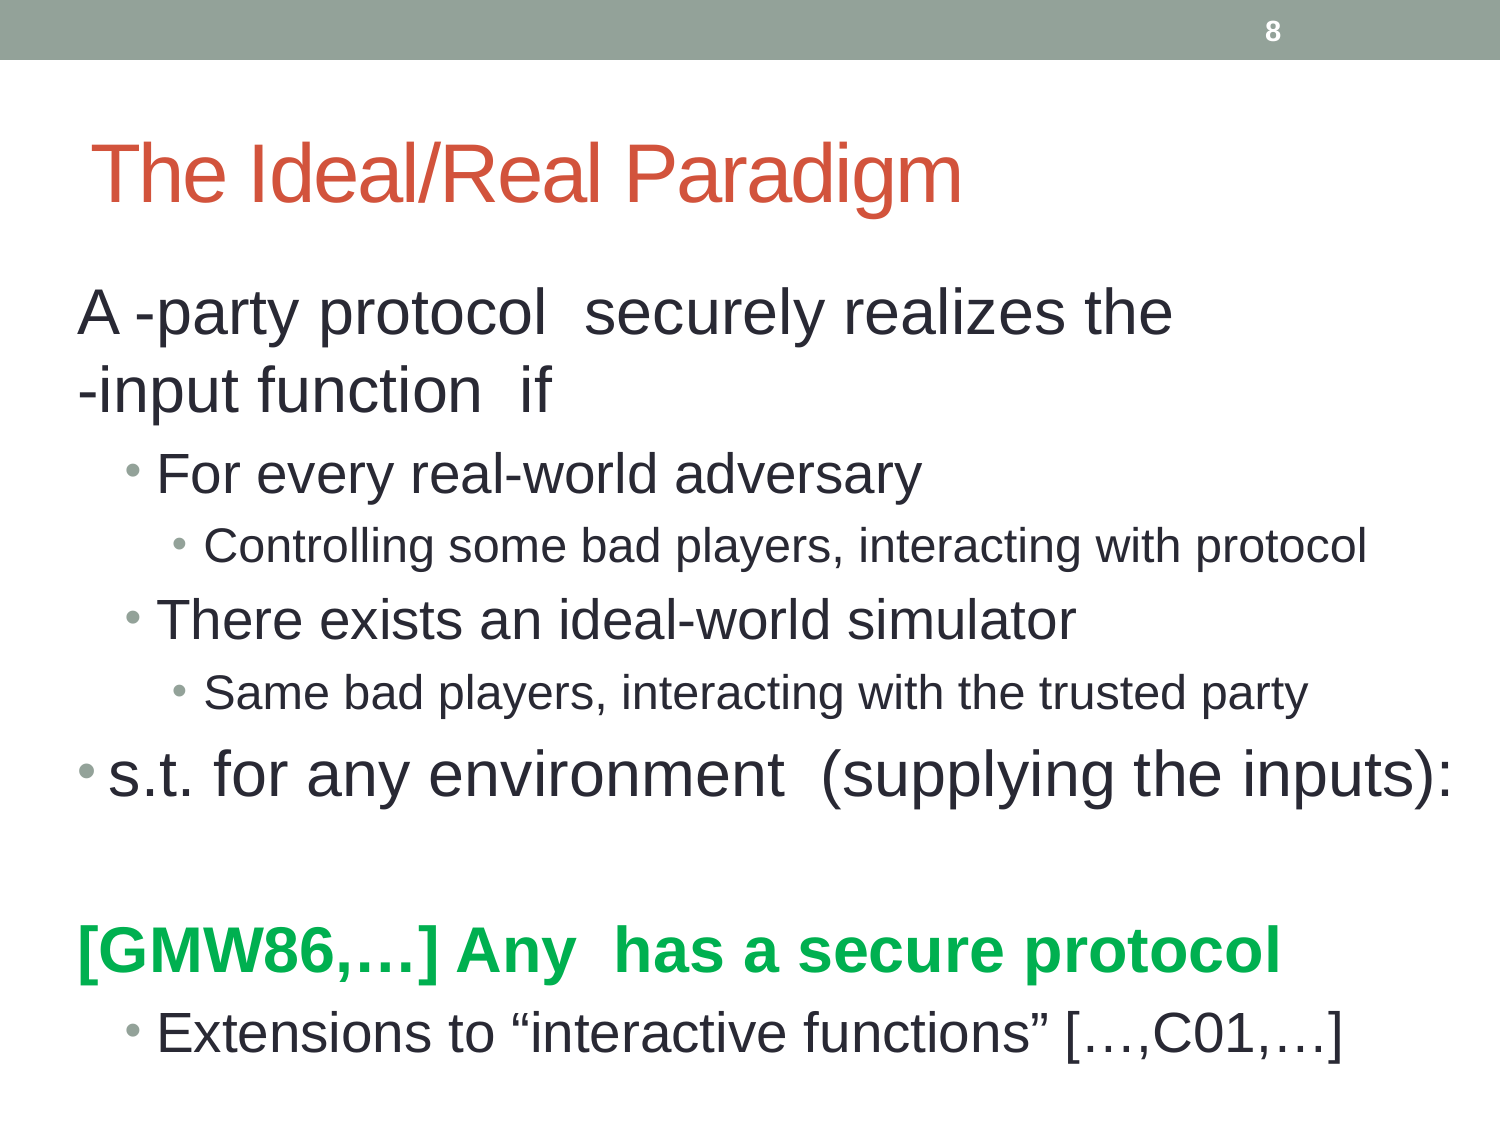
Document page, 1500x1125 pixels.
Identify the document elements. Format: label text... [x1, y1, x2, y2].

title The Ideal/Real Paradigm [75, 87, 1425, 250]
slide_number 8 [1250, 3, 1425, 57]
